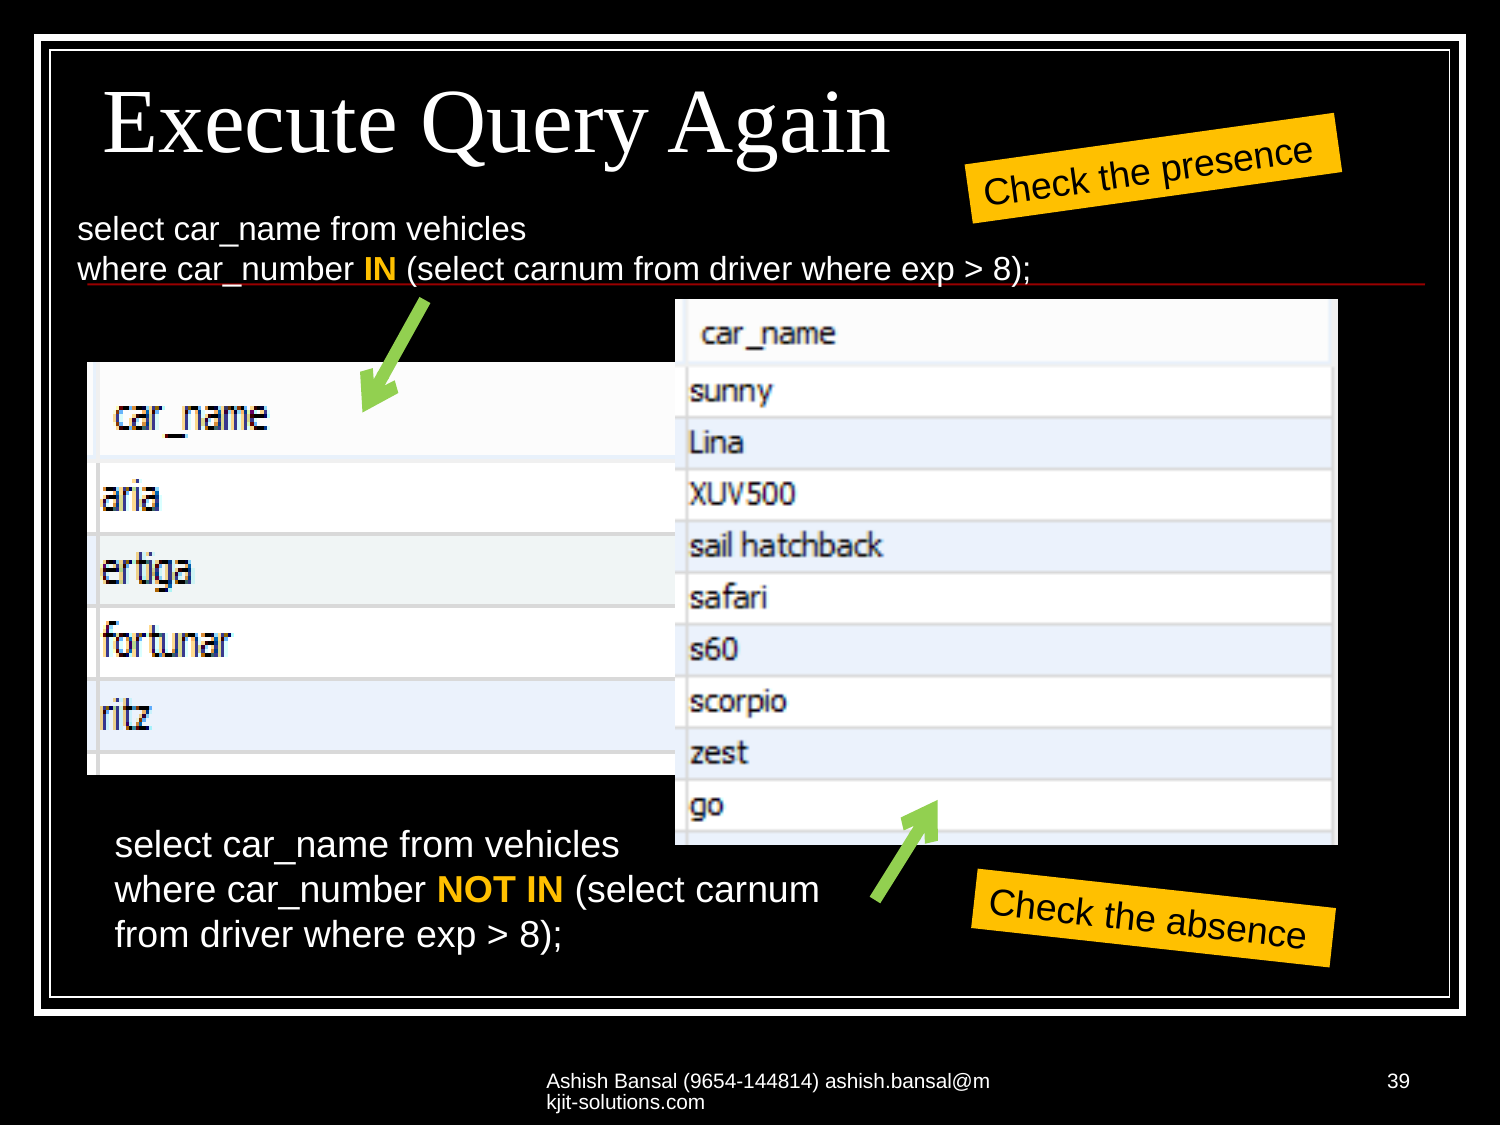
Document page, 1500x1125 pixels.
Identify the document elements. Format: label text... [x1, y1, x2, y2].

text_box Check the absence [971, 868, 1337, 968]
picture [87, 299, 1338, 846]
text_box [362, 299, 426, 413]
text_box Check the presence [964, 112, 1343, 224]
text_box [874, 799, 938, 901]
slide_number 39 [1112, 1024, 1426, 1101]
title Execute Query Again [87, 62, 1426, 178]
footer Ashish Bansal (9654-144814) ashish.bansal@mkjit-solutions.com [530, 1024, 1007, 1101]
text_box select car_name from vehicles where car_number IN (select carnum from driver where exp > 8); [62, 199, 1438, 295]
text_box select car_name from vehicles where car_number NOT IN (select carnum from driver where exp > 8); [99, 812, 850, 963]
